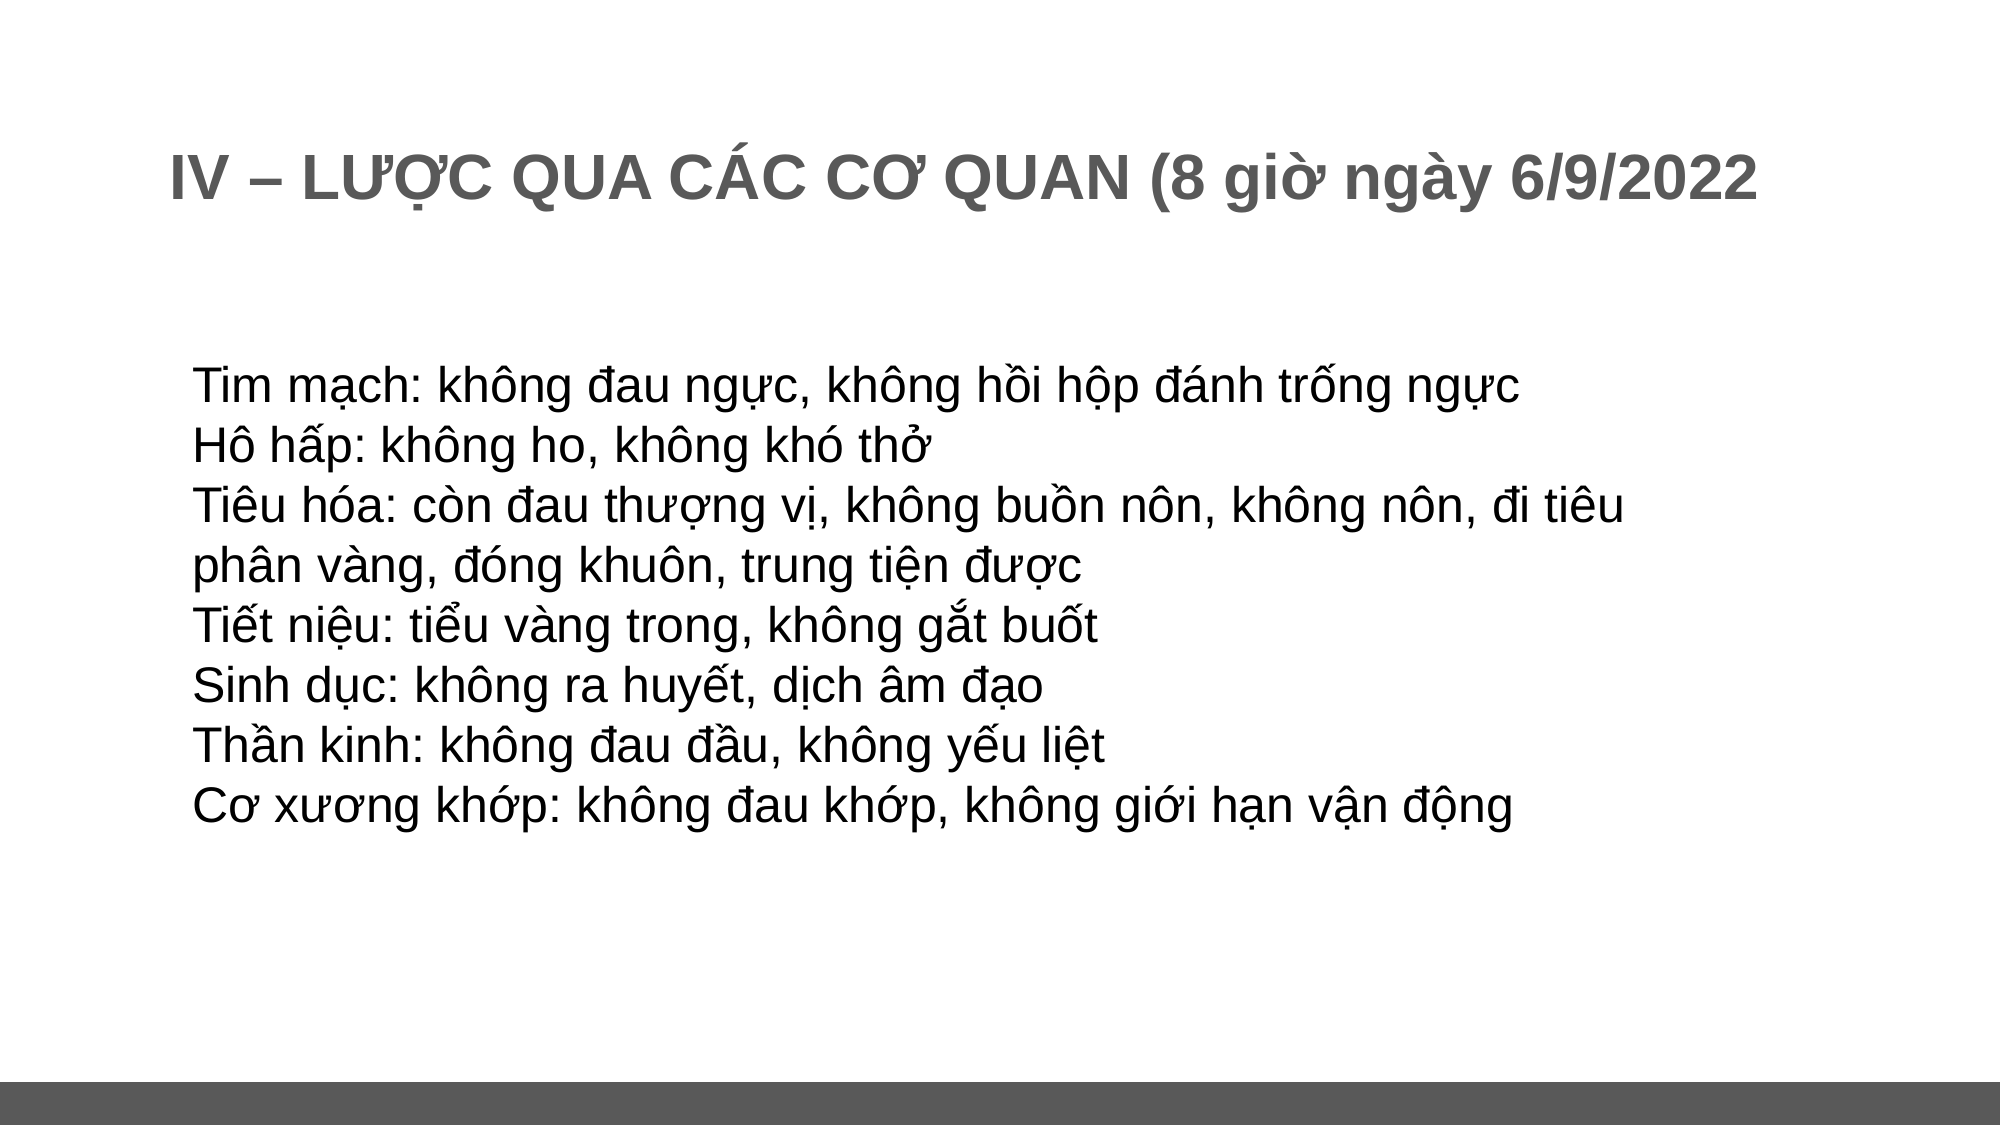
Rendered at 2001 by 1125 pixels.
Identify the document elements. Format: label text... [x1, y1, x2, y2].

title IV – LƯỢC QUA CÁC CƠ QUAN (8 giờ ngày 6/9/2022 [154, 115, 1846, 243]
text_box Tim mạch: không đau ngực, không hồi hộp đánh trống ngực Hô hấp: không ho, không khó thở Tiêu hóa: còn đau thượng vị, không buồn nôn, không nôn, đi tiêu phân vàng, đóng khuôn, trung tiện được Tiết niệu: tiểu vàng trong, không gắt buốt Sinh dục: không ra huyết, dịch âm đạo Thần kinh: không đau đầu, không yếu liệt Cơ xương khớp: không đau khớp, không giới hạn vận động [177, 345, 1660, 840]
